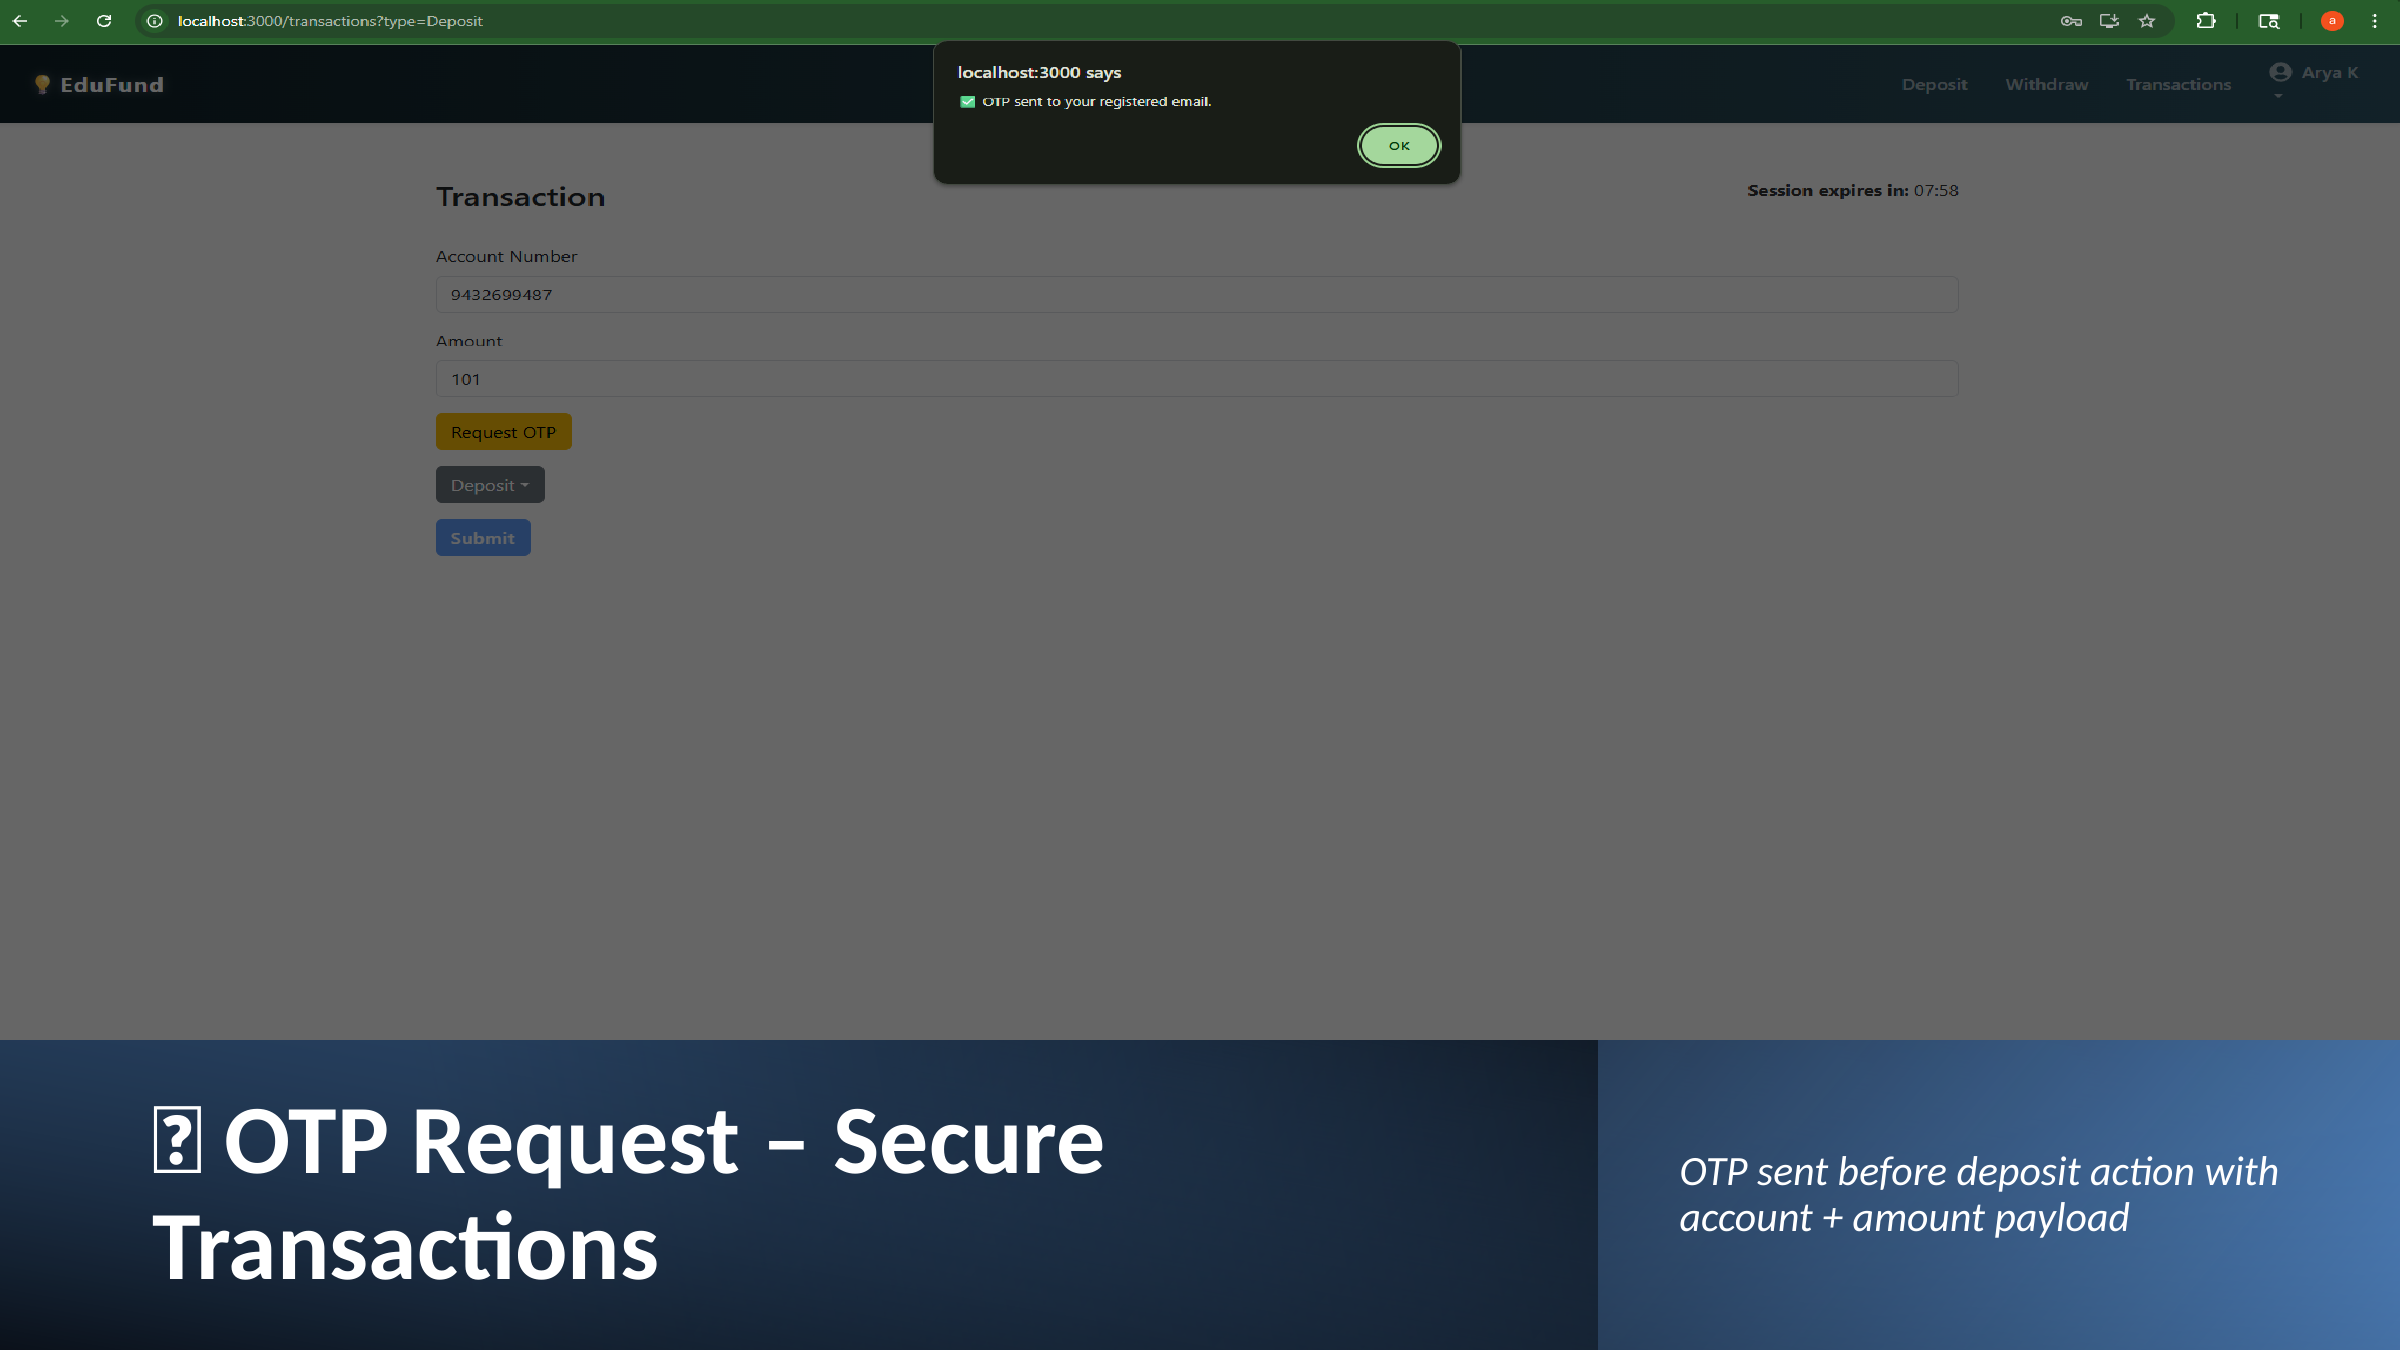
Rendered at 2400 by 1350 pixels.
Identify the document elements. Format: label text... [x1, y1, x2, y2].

text_box OTP sent before deposit action with account + amount payload [1664, 1108, 2336, 1281]
picture [0, 0, 2400, 1040]
text_box 📩 OTP Request – Secure Transactions [137, 1080, 1509, 1309]
text_box [0, 1051, 2400, 1350]
